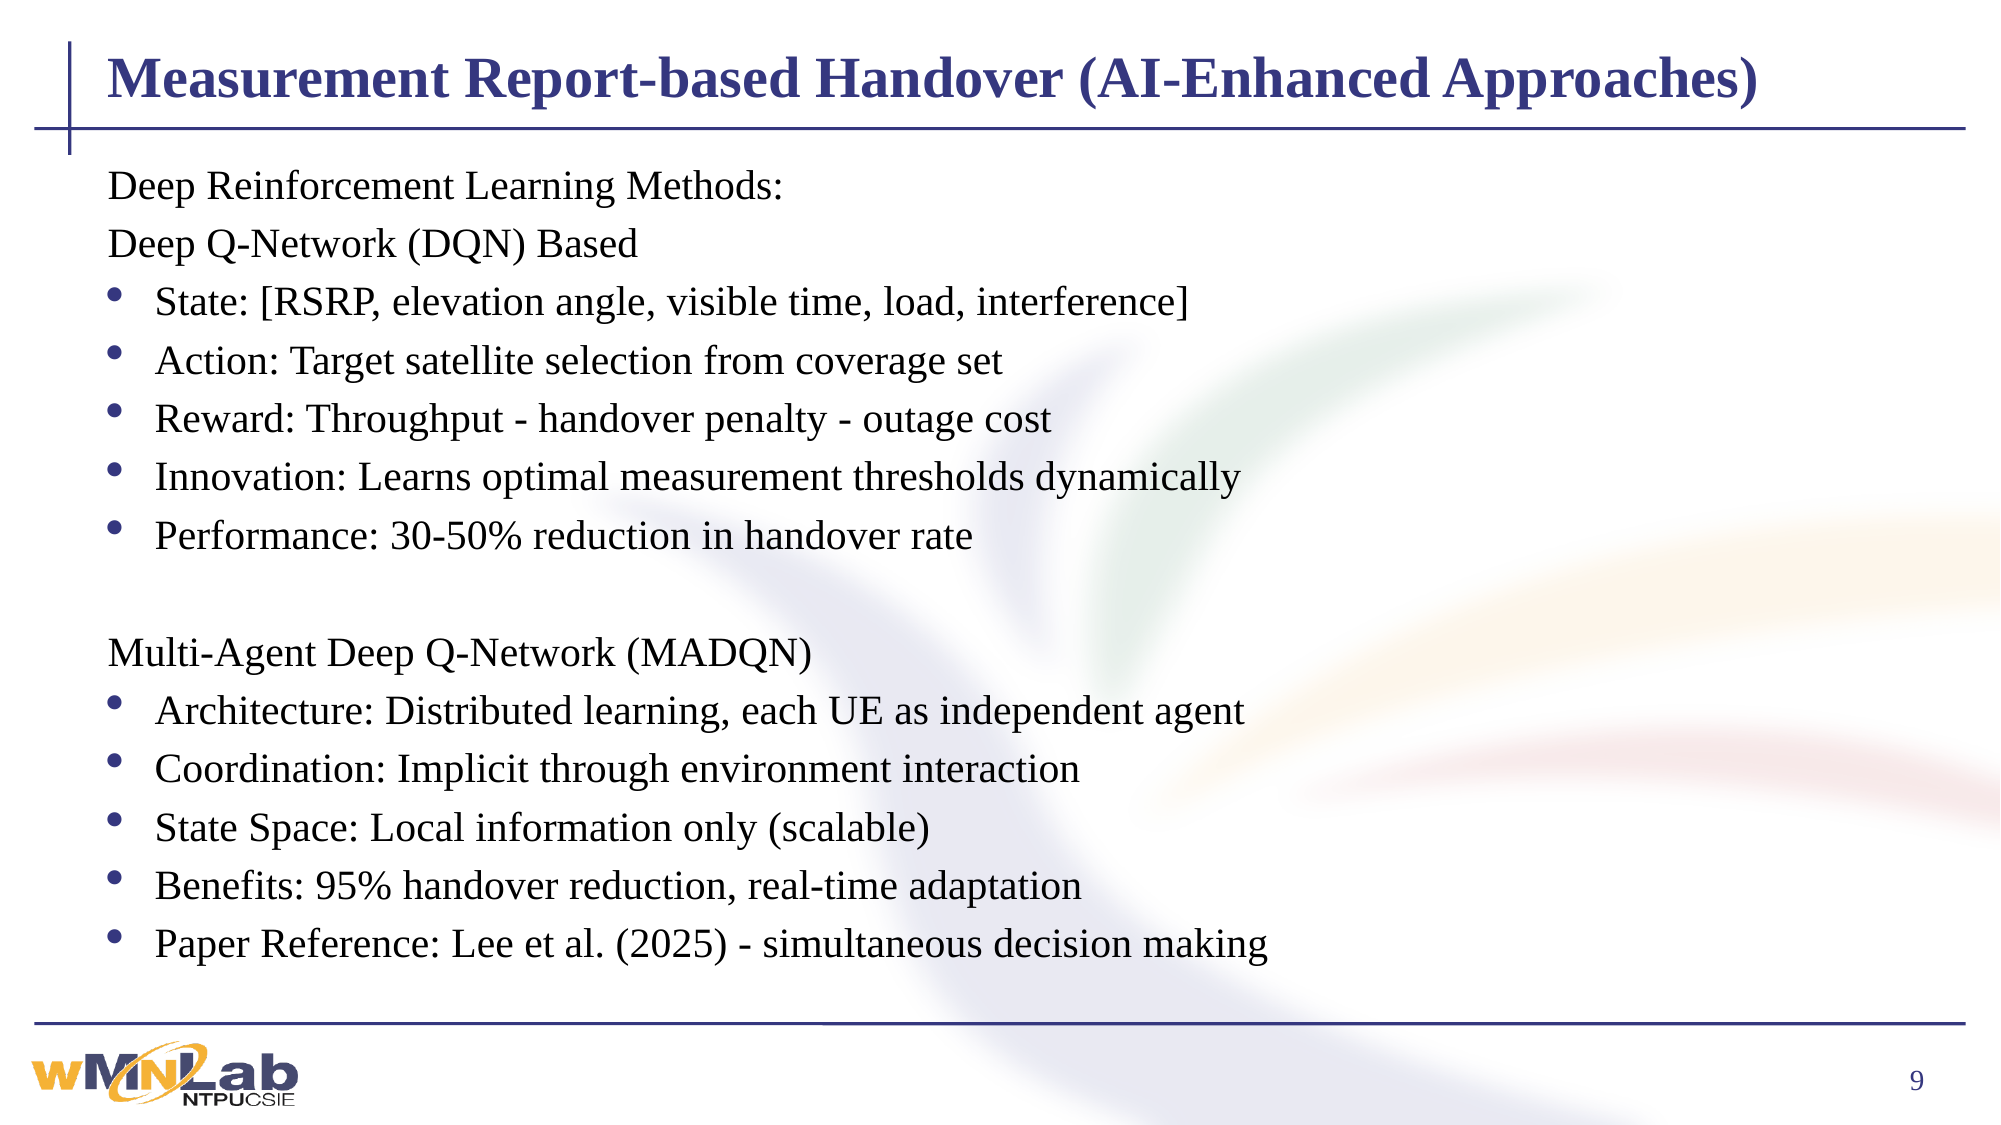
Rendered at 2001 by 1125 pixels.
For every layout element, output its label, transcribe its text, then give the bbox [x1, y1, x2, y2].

title Measurement Report-based Handover (AI-Enhanced Approaches) [92, 23, 1966, 117]
picture [0, 0, 2000, 1125]
list Deep Reinforcement Learning Methods: Deep Q-Network (DQN) Based State: [RSRP, elevation angle, visible time, load, interference] Action: Target satellite selection from coverage set Reward: Throughput - handover penalty - outage cost Innovation: Learns optimal measurement thresholds dynamically Performance: 30-50% reduction in handover rate Multi-Agent Deep Q-Network (MADQN) Architecture: Distributed learning, each UE as independent agent Coordination: Implicit through environment interaction State Space: Local information only (scalable) Benefits: 95% handover reduction, real-time adaptation Paper Reference: Lee et al. (2025) - simultaneous decision making [92, 149, 1966, 1002]
